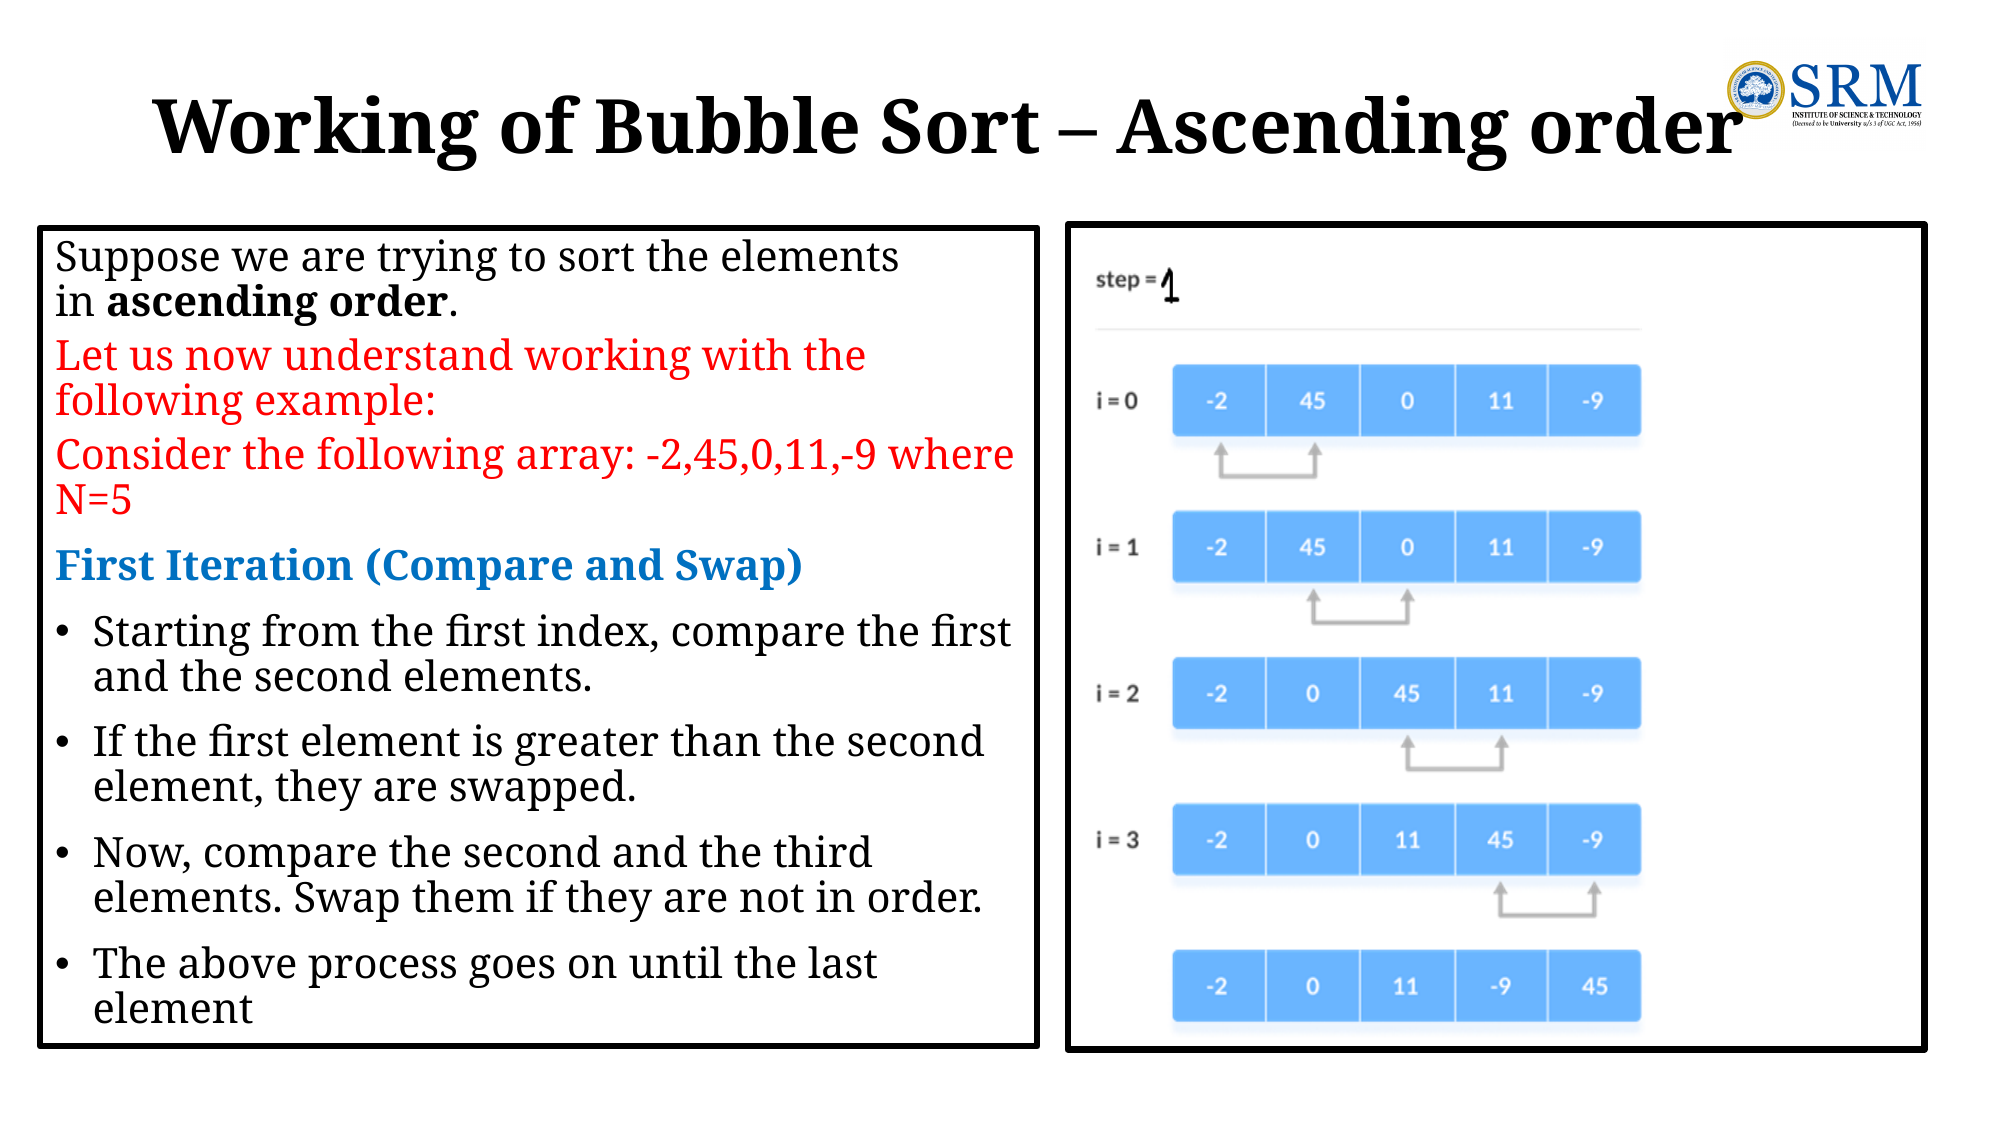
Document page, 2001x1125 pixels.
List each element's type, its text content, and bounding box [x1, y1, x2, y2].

picture [1070, 227, 1922, 1047]
picture [1723, 37, 1926, 151]
title Working of Bubble Sort – Ascending order [137, 59, 1863, 199]
list Suppose we are trying to sort the elements in ascending order. Let us now understand working with the following example: Consider the following array: -2,45,0,11,-9 where N=5 First Iteration (Compare and Swap) Starting from the first index, compare the first and the second elements. If the first element is greater than the second element, they are swapped. Now, compare the second and the third elements. Swap them if they are not in order. The above process goes on until the last element [40, 227, 1038, 1047]
